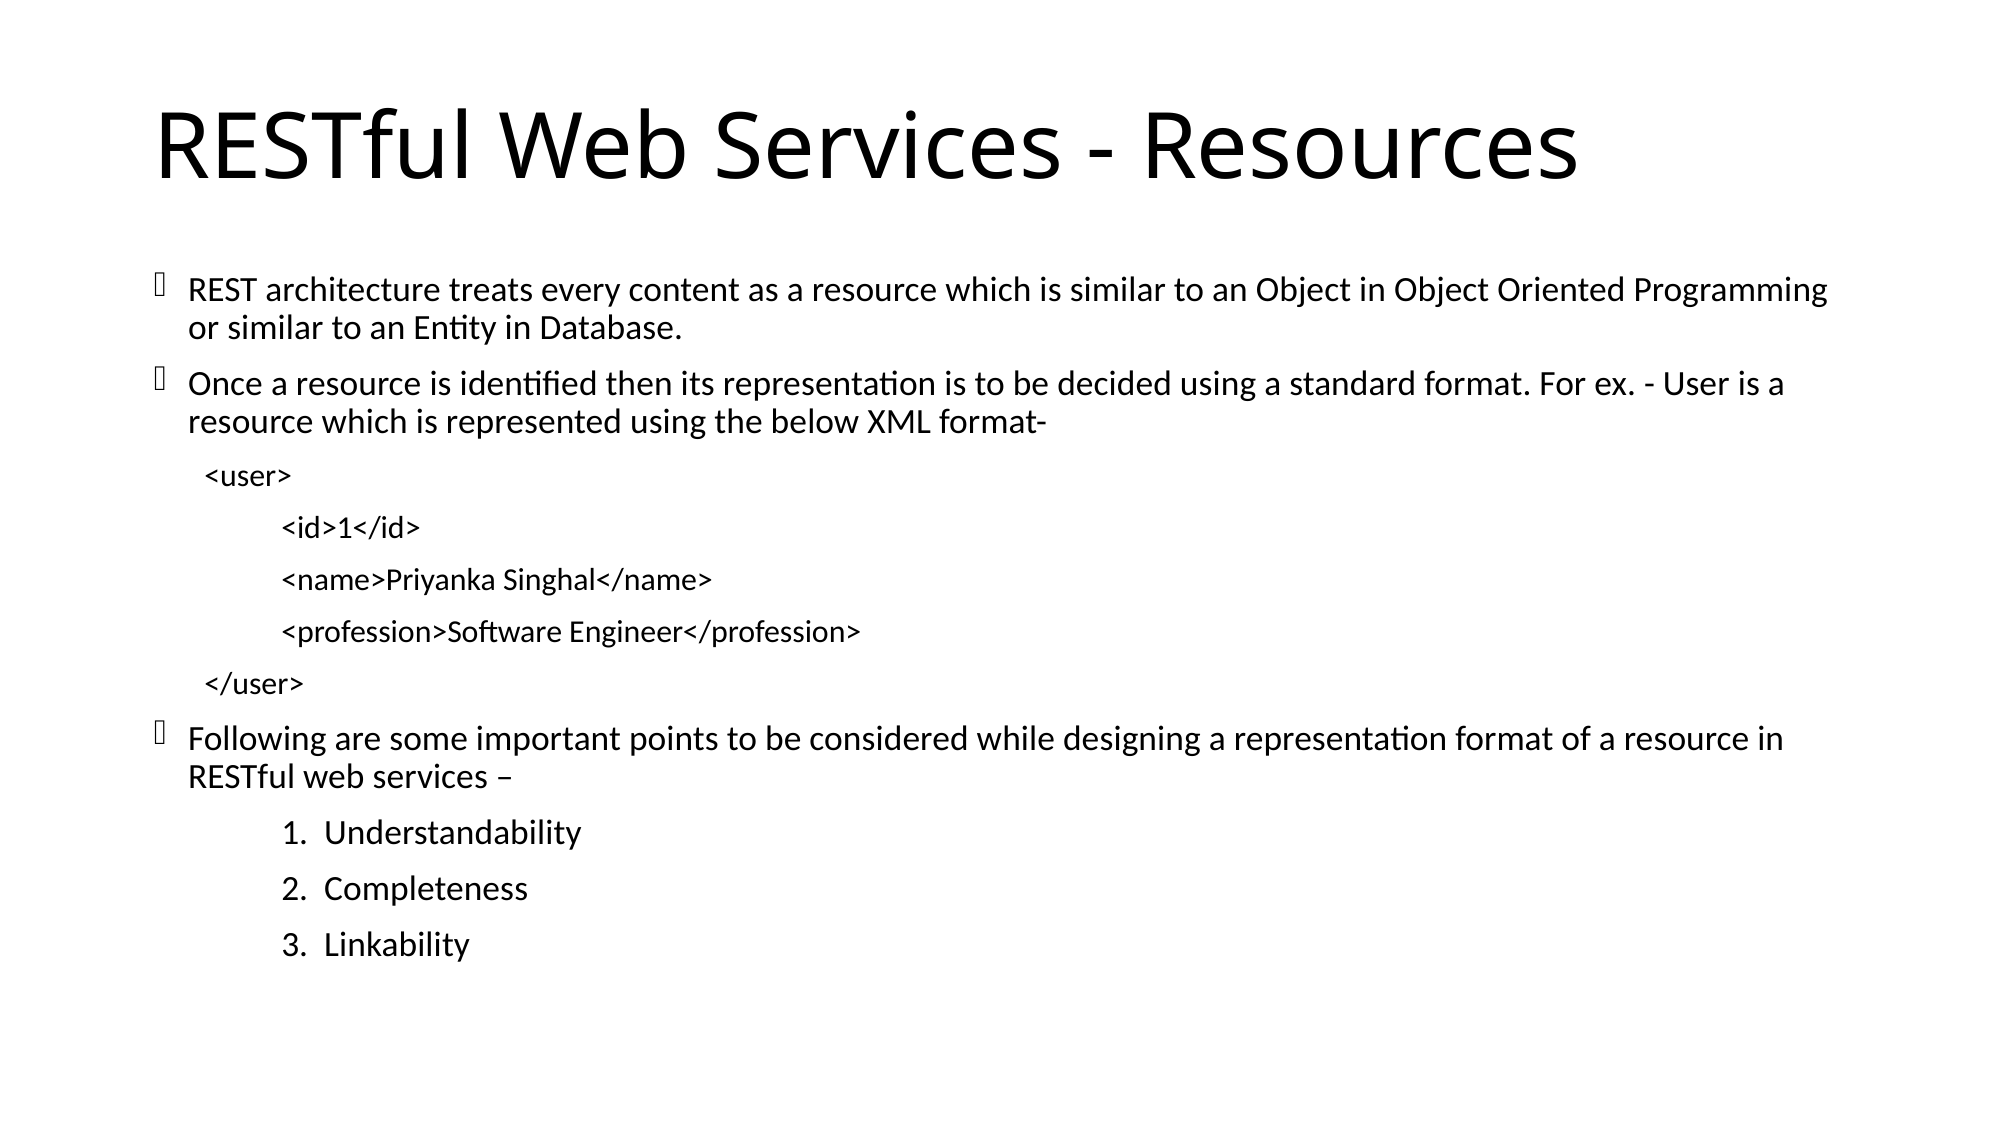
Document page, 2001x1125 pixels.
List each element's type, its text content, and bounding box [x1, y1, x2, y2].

text_box RESTful Web Services - Resources [138, 52, 1864, 246]
list REST architecture treats every content as a resource which is similar to an Object in Object Oriented Programming or similar to an Entity in Database. Once a resource is identified then its representation is to be decided using a standard format. For ex. - User is a resource which is represented using the below XML format- <user> <id>1</id> <name>Priyanka Singhal</name> <profession>Software Engineer</profession> </user> Following are some important points to be considered while designing a representation format of a resource in RESTful web services – 1. Understandability 2. Completeness 3. Linkability [138, 263, 1864, 978]
